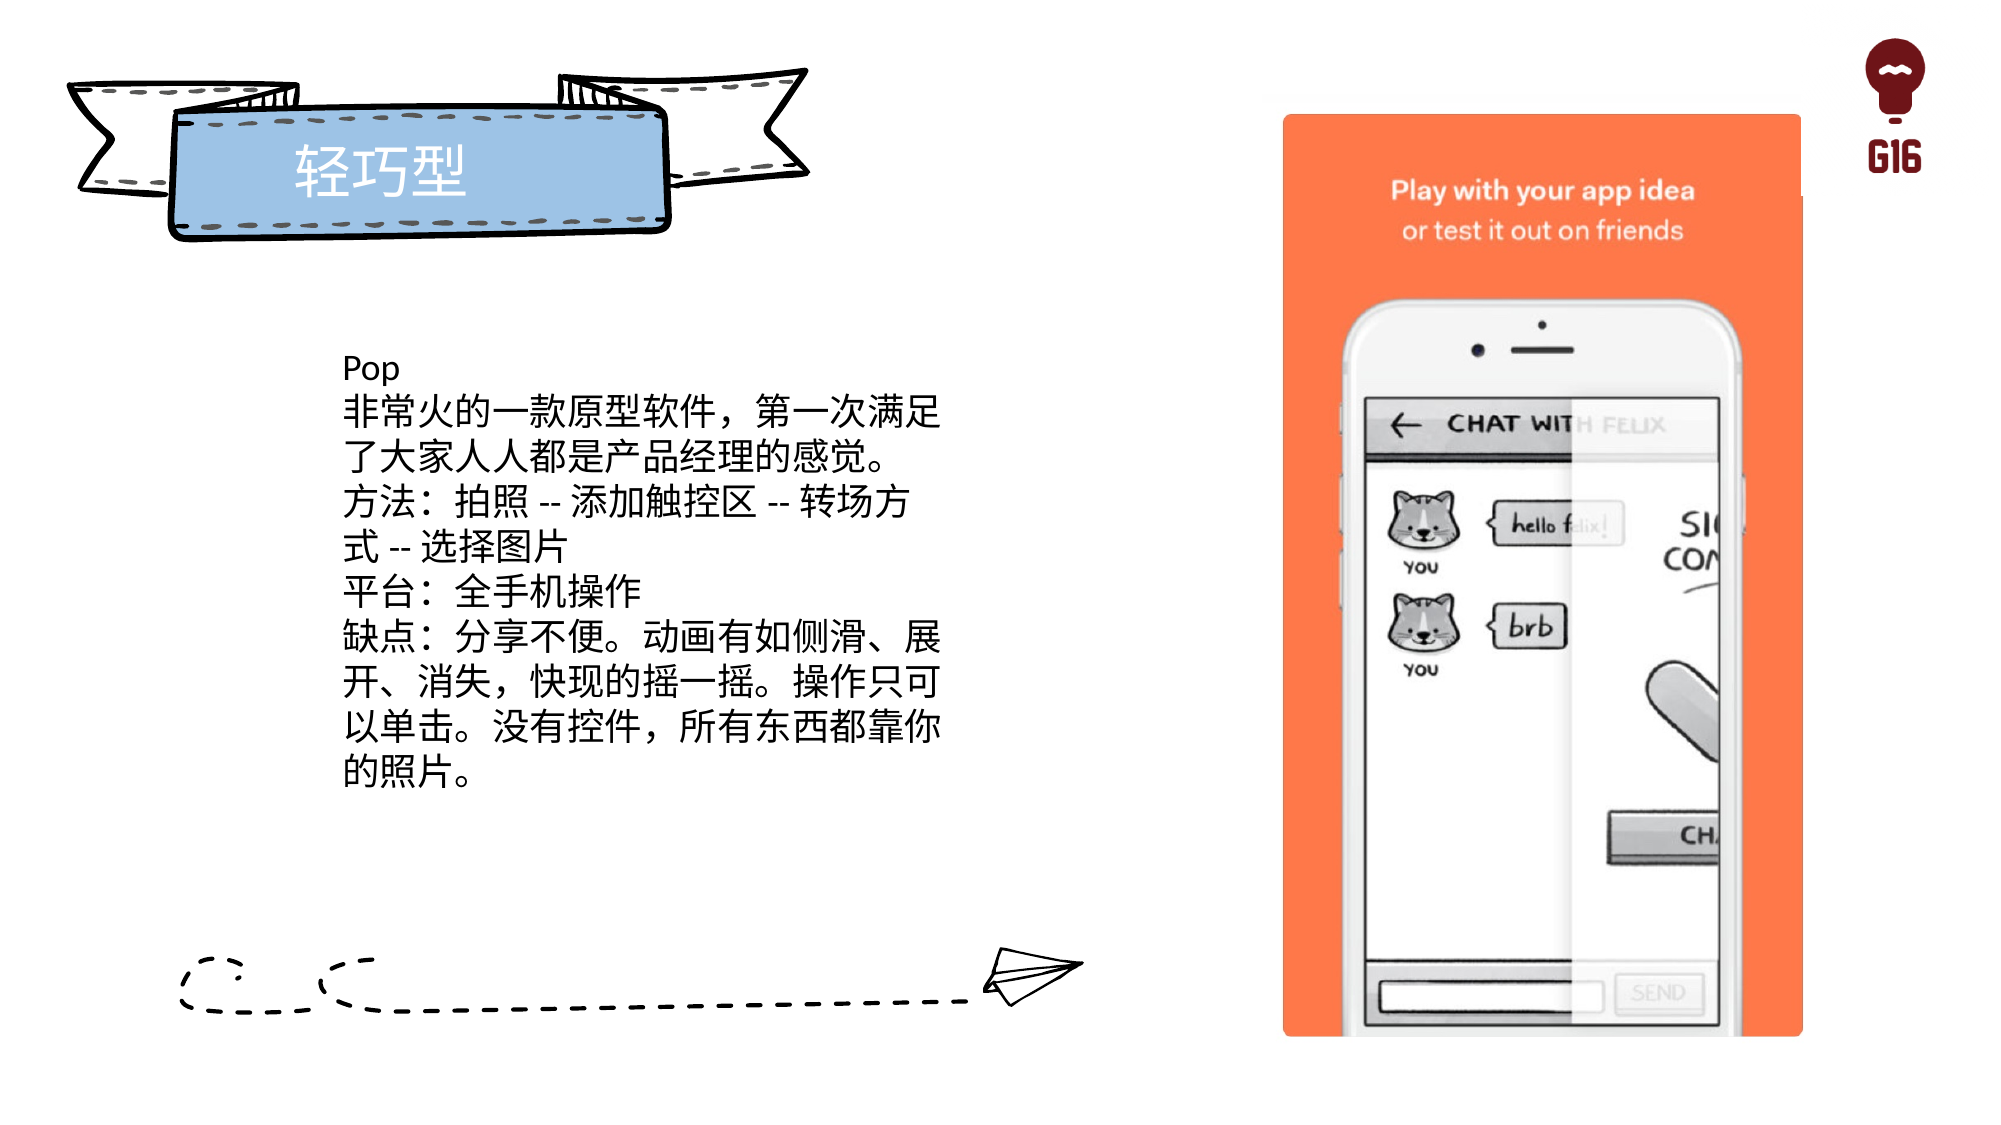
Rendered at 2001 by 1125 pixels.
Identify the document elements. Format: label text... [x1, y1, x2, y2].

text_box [180, 947, 1084, 1013]
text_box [66, 67, 811, 244]
picture [1262, 4, 1989, 1055]
text_box Pop 非常火的一款原型软件，第一次满足了大家人人都是产品经理的感觉。 方法：拍照--添加触控区--转场方式--选择图片 平台：全手机操作 缺点：分享不便。动画有如侧滑、展开、消失，快现的摇一摇。操作只可以单击。没有控件，所有东西都靠你的照片。 [327, 335, 985, 846]
